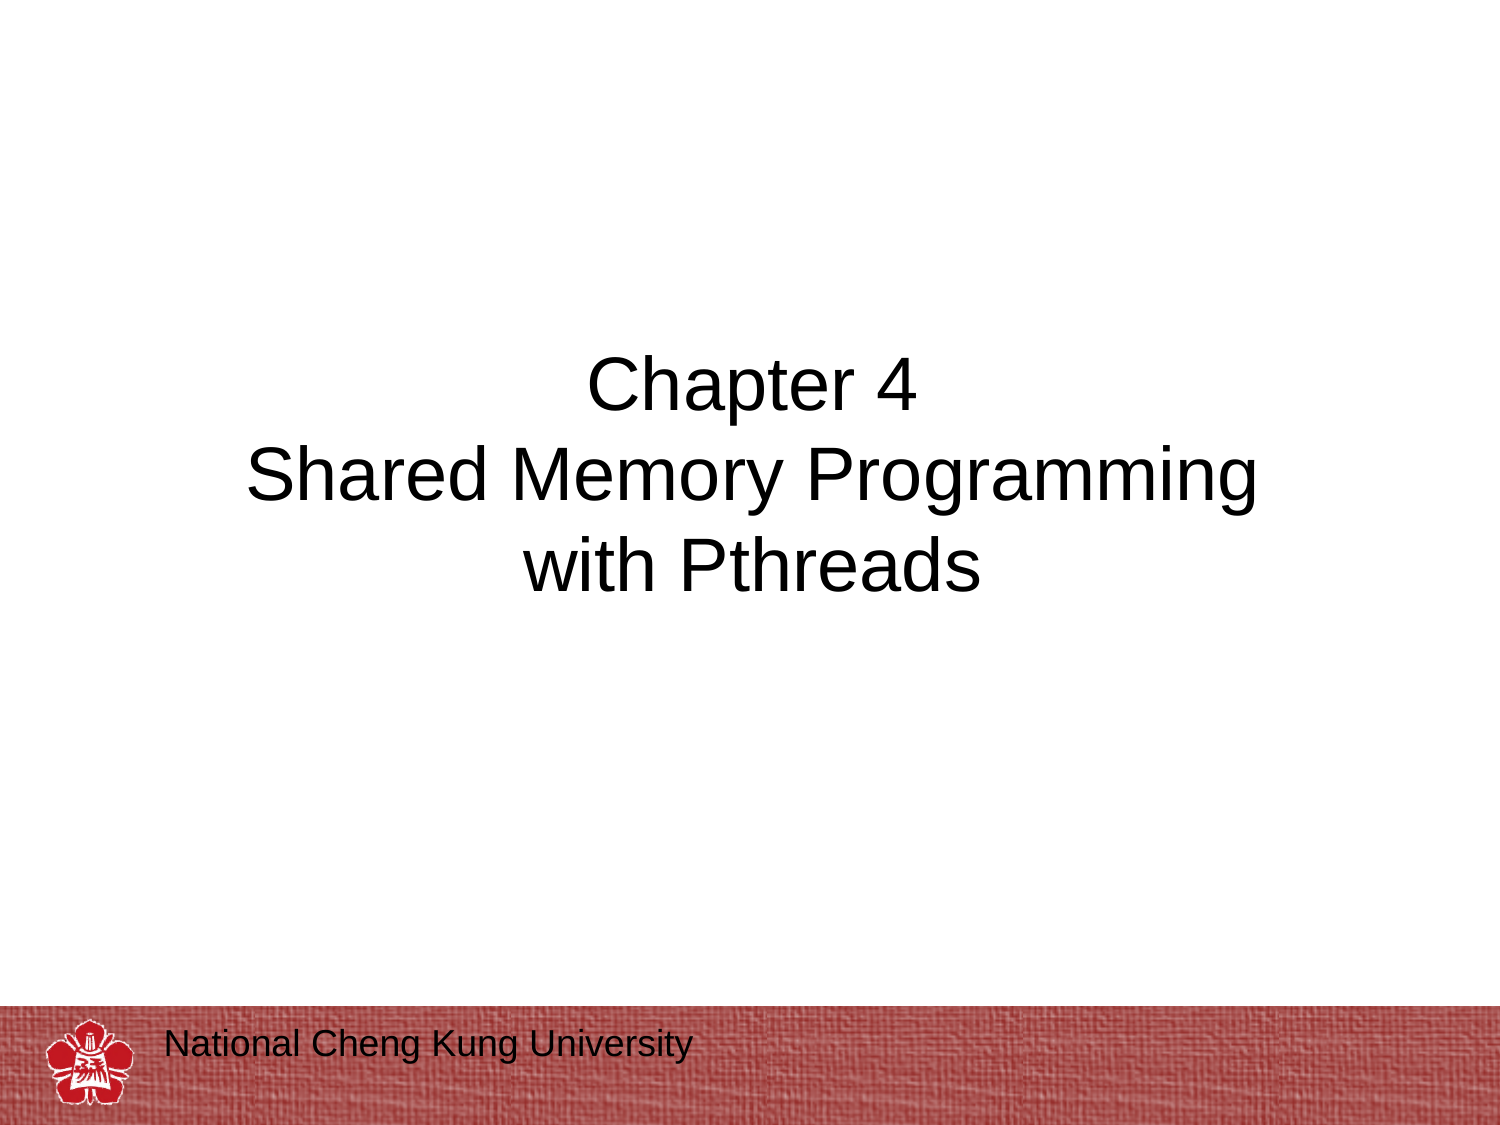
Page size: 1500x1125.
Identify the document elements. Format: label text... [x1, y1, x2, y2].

picture [29, 1006, 148, 1125]
title Chapter 4 Shared Memory Programming with Pthreads [183, 326, 1323, 615]
